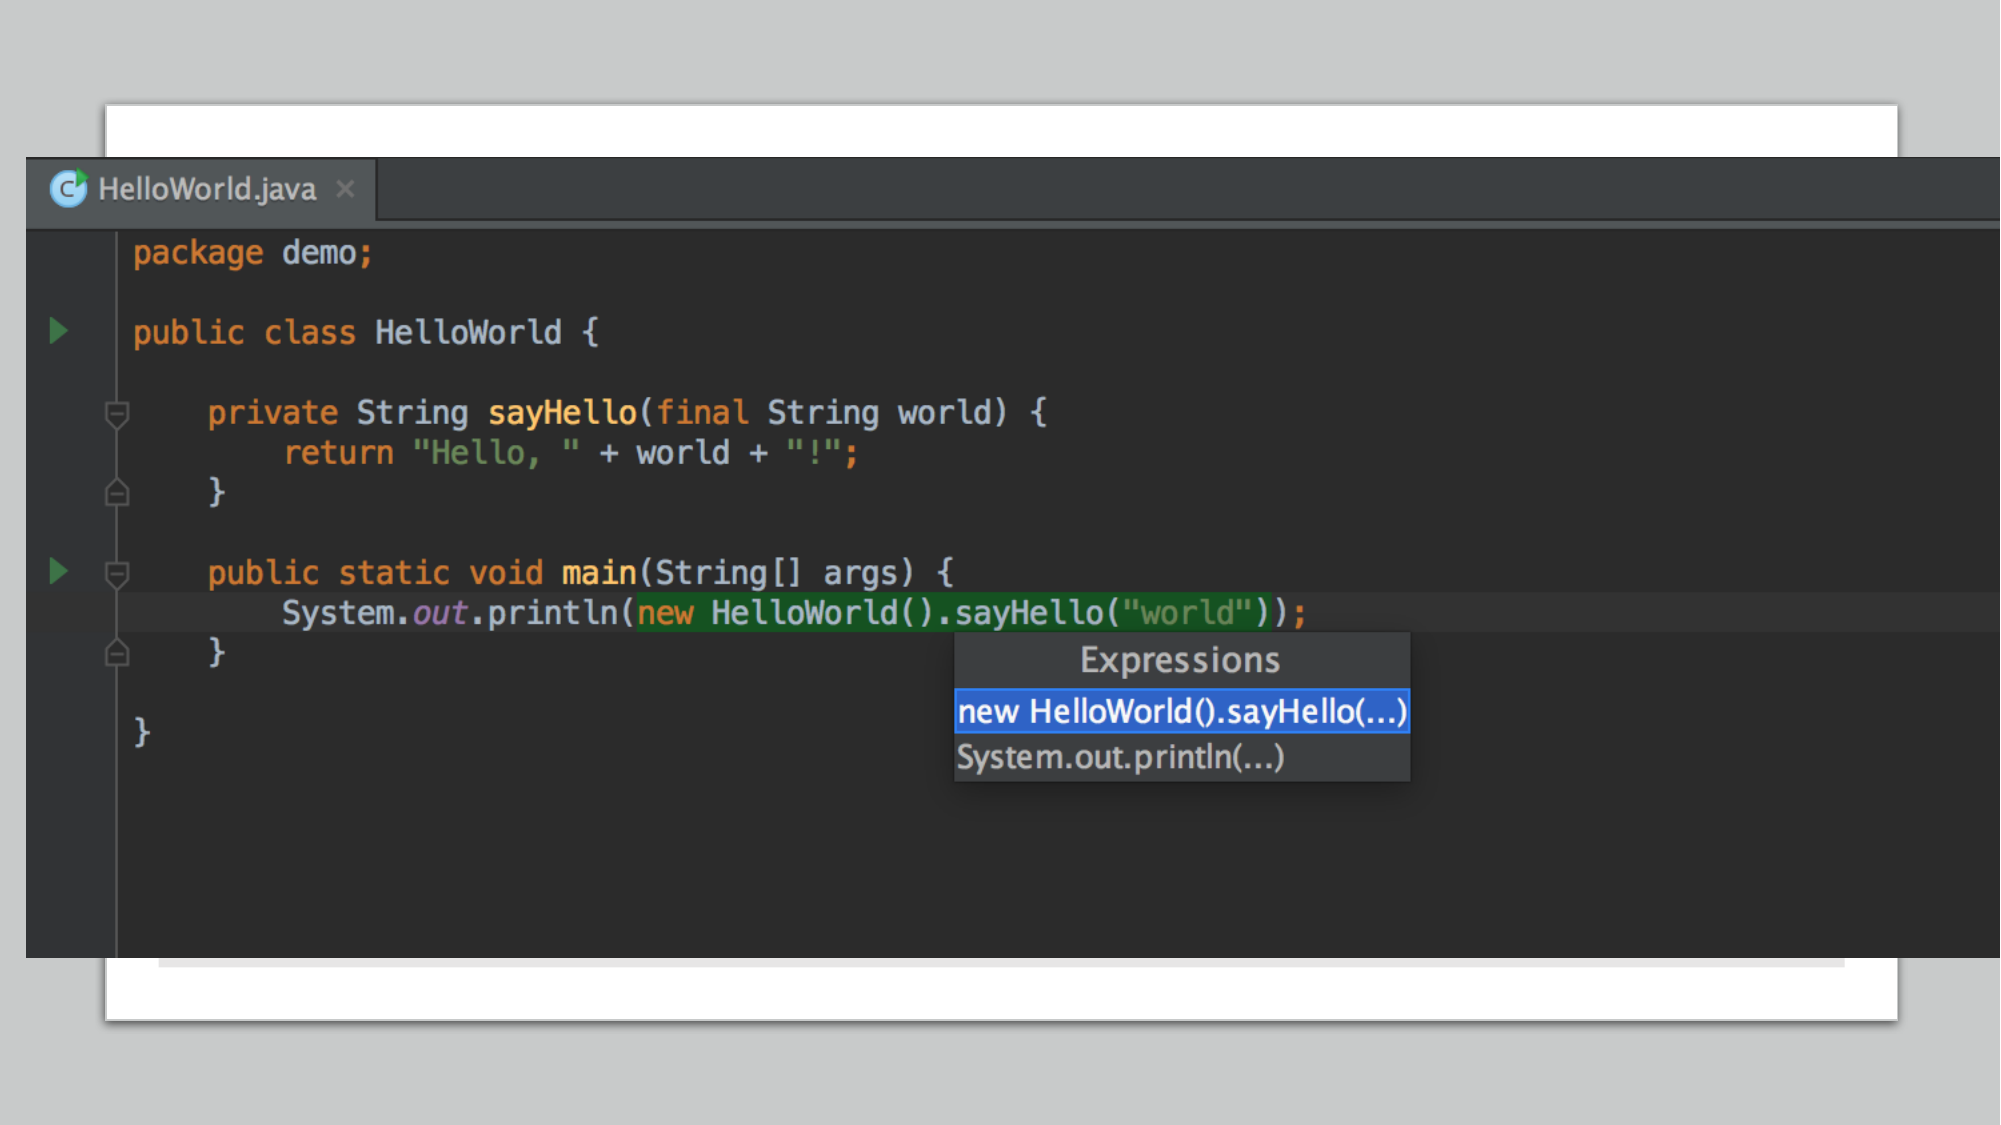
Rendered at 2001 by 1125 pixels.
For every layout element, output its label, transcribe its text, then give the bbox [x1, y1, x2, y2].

list Selection In the most cases, IntelliJ IDEA will guess the statement automatically or will offer you to choose from a list of available variants. [1026, 958, 1774, 968]
text_box [105, 958, 1898, 1021]
text_box [0, 0, 2000, 1125]
text_box [105, 104, 1898, 157]
picture [26, 157, 2000, 958]
text_box [158, 958, 1026, 968]
text_box [1774, 958, 1846, 968]
